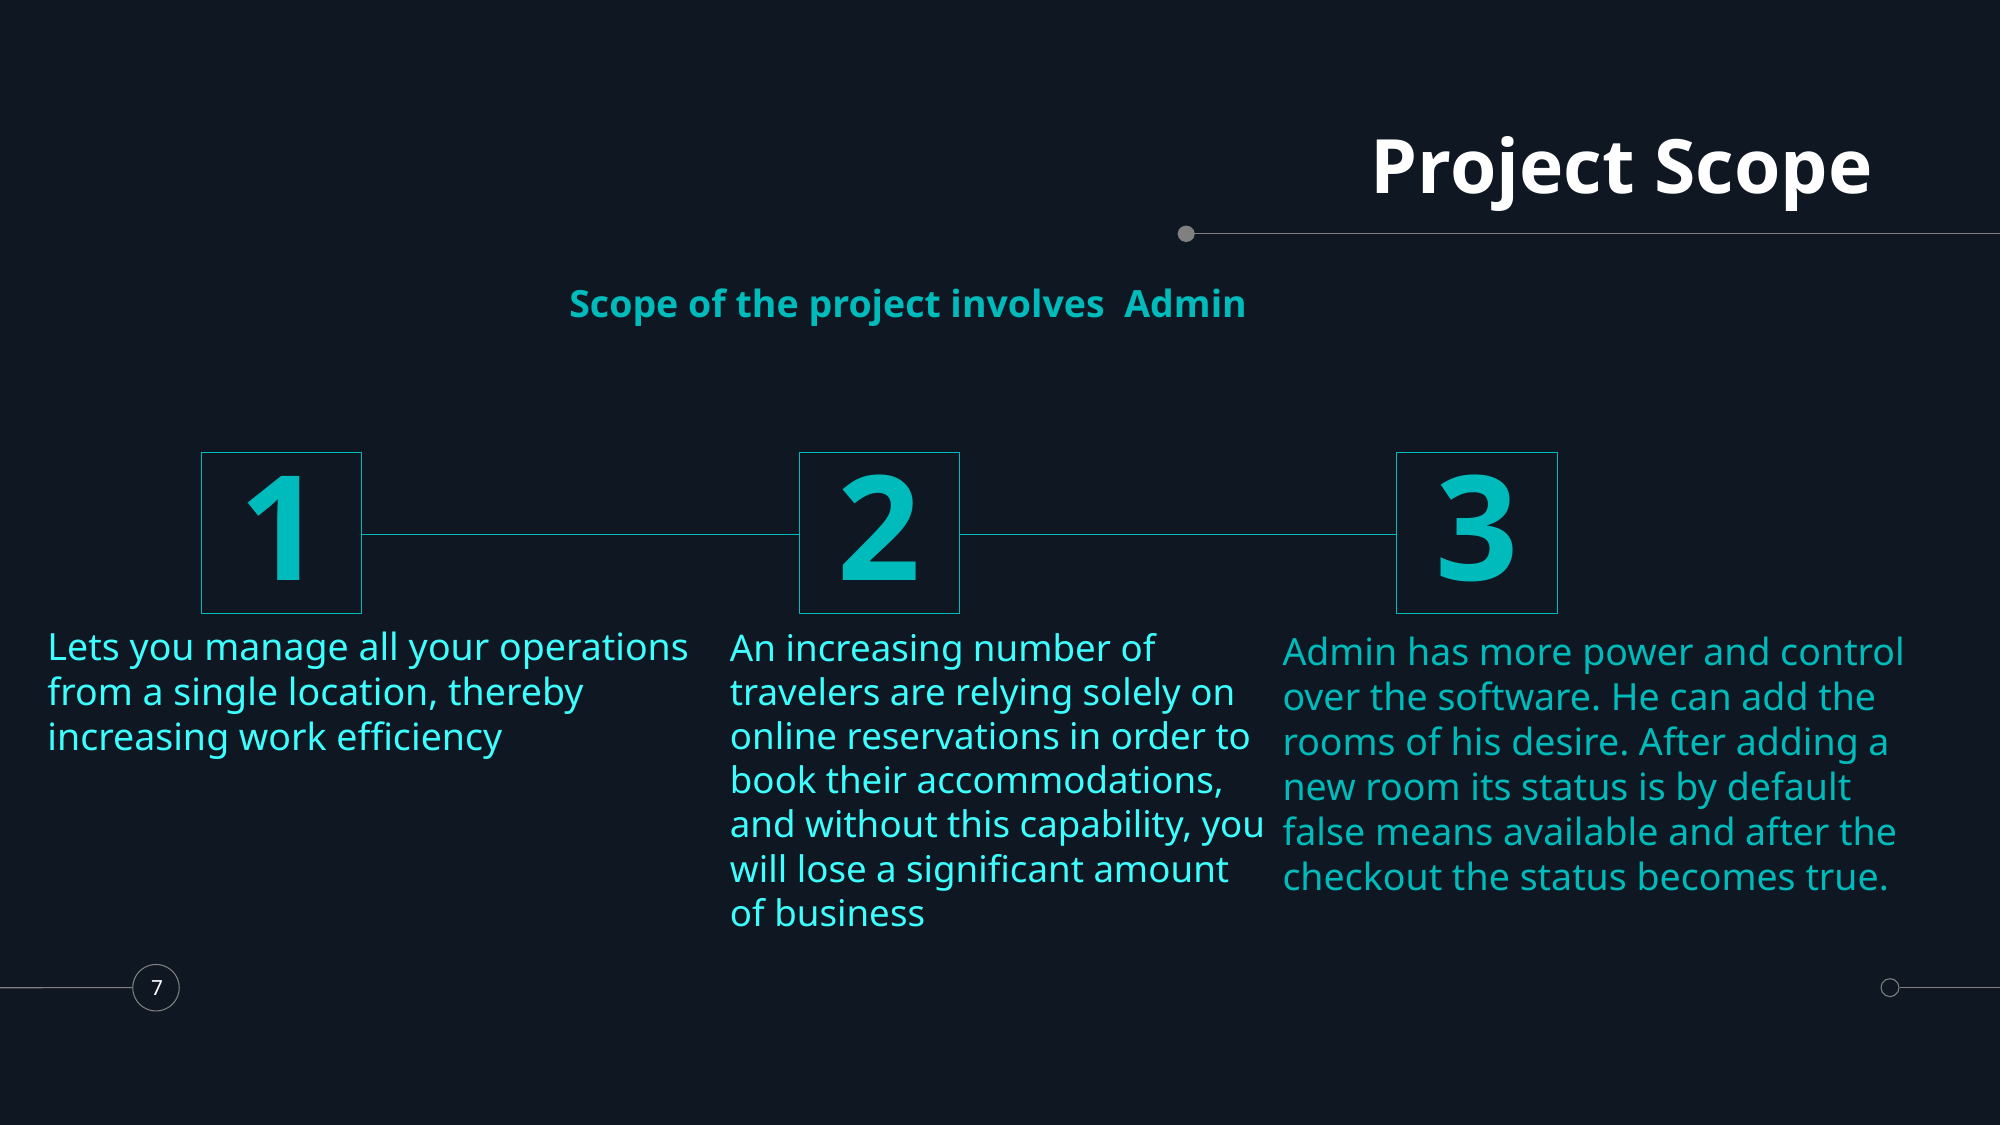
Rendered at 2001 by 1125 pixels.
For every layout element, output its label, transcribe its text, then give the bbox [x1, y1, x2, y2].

list Admin has more power and control over the software. He can add the rooms of his desire. After adding a new room its status is by default false means available and after the checkout the status becomes true. [1282, 627, 1939, 902]
slide_number 7 [127, 964, 186, 1014]
list Scope of the project involves Admin [91, 280, 1727, 374]
list Lets you manage all your operations from a single location, thereby increasing work efficiency [47, 622, 699, 939]
title Project Scope [837, 116, 1873, 210]
list 2 [799, 452, 960, 614]
list 3 [1396, 452, 1558, 614]
list 1 [201, 452, 362, 614]
list An increasing number of travelers are relying solely on online reservations in order to book their accommodations, and without this capability, you will lose a significant amount of business [729, 624, 1267, 934]
